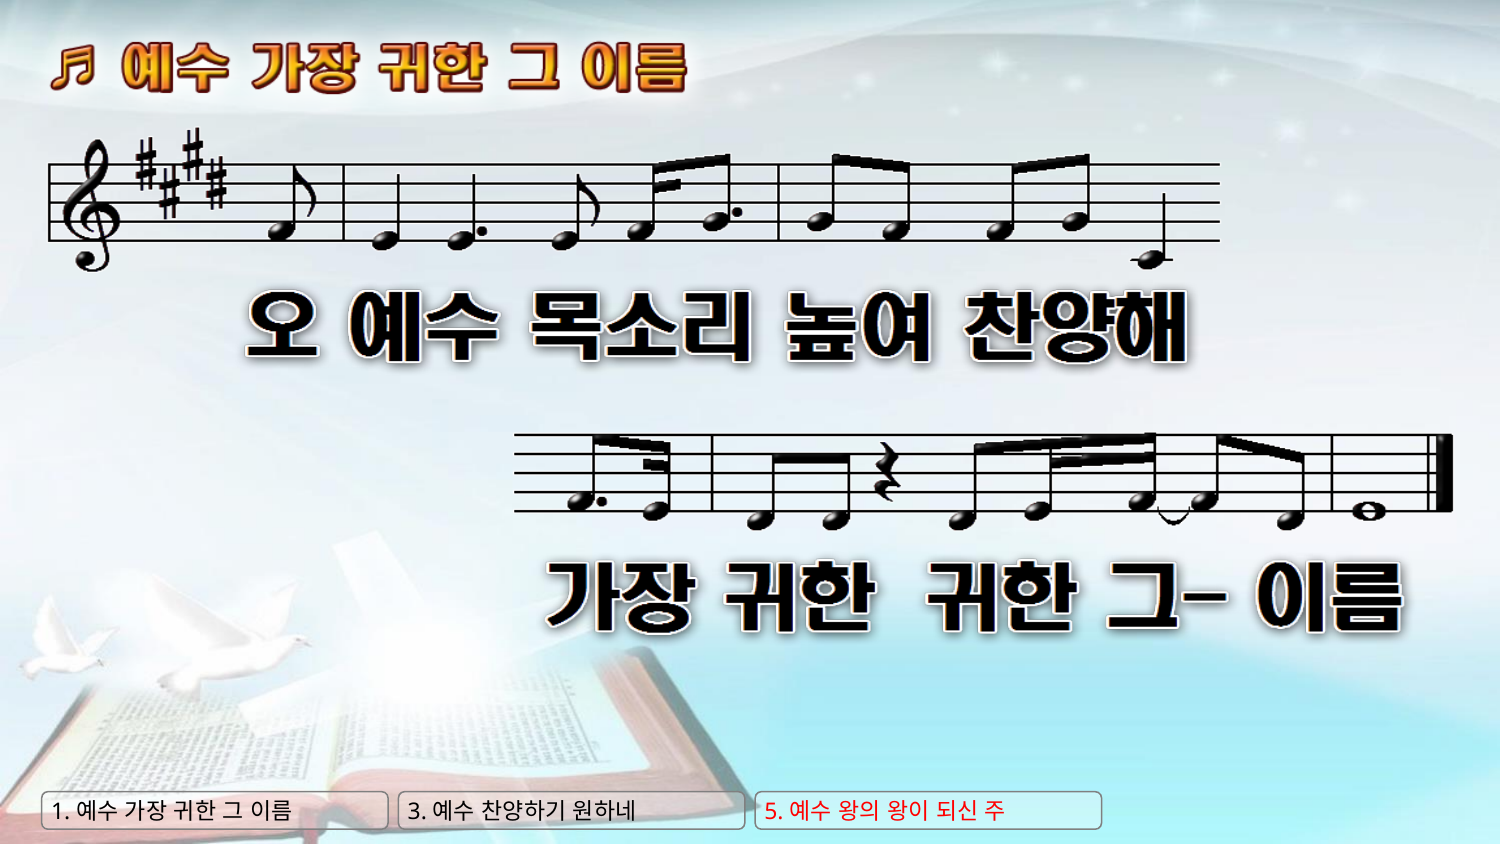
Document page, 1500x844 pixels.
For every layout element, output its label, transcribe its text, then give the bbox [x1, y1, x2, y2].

text_box 5.예수 왕의 왕이 되신 주 [755, 791, 1102, 830]
text_box 3.예수 찬양하기 원하네 [398, 791, 745, 830]
picture [0, 0, 1500, 844]
text_box 1.예수 가장 귀한 그 이름 [41, 791, 389, 830]
